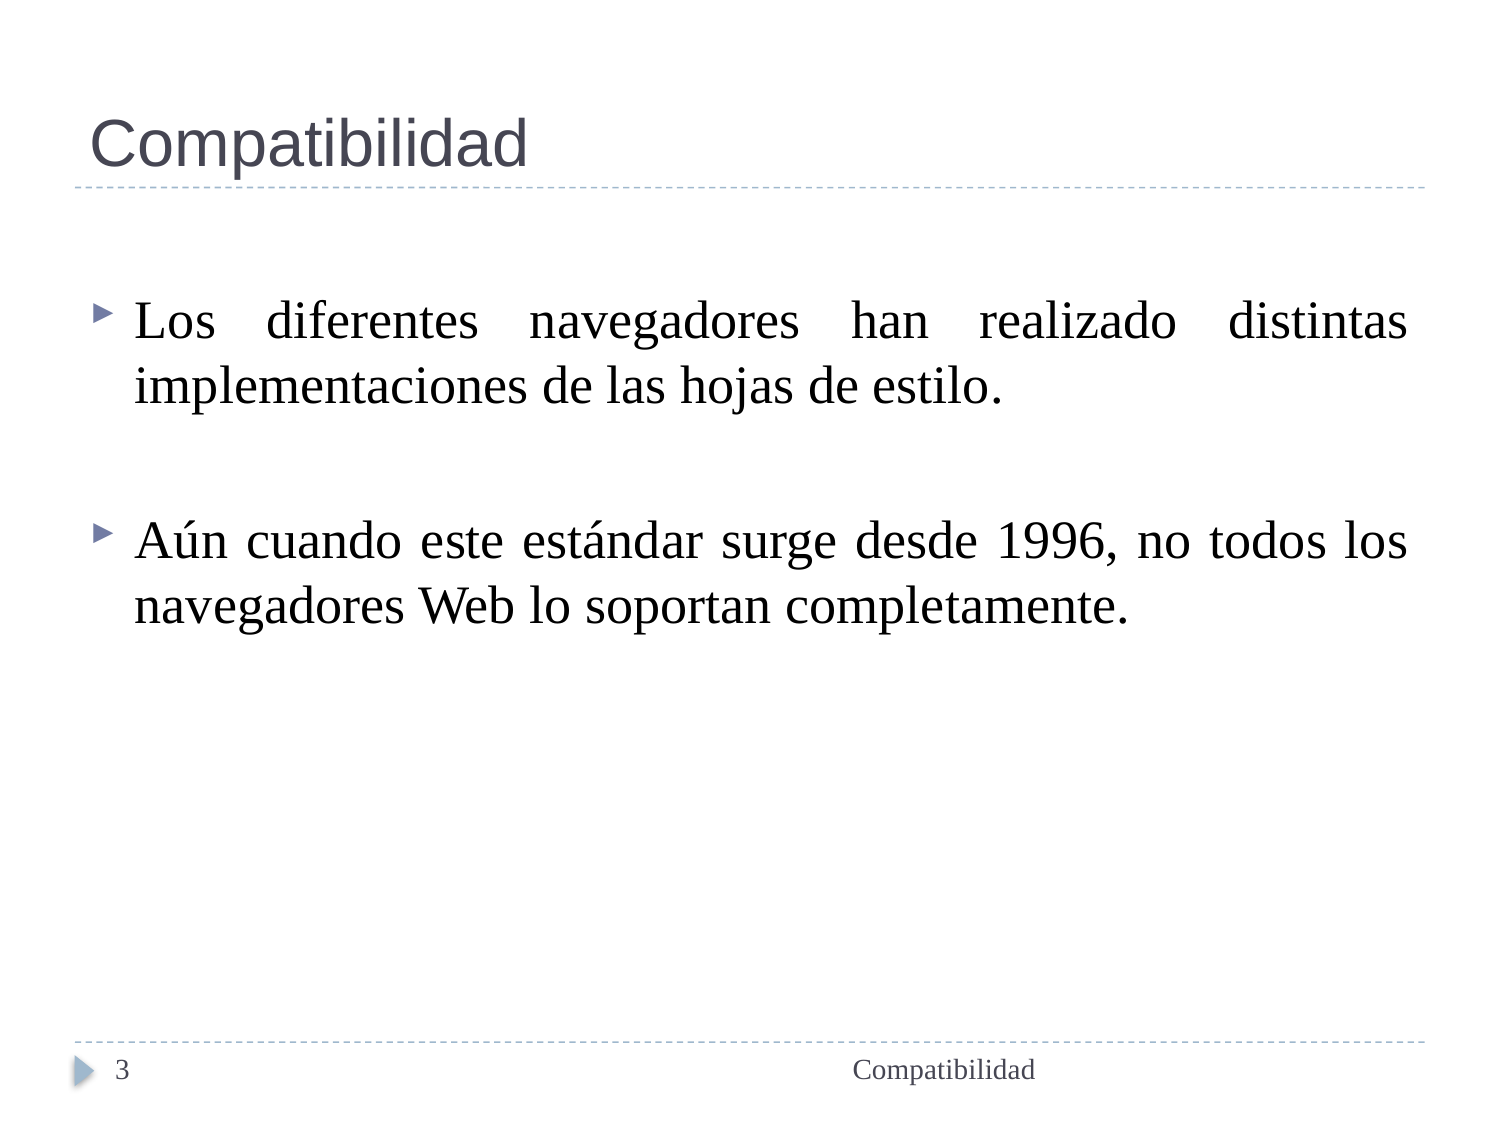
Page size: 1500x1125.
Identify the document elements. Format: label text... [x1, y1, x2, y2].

title Compatibilidad [75, 24, 1425, 188]
slide_number 3 [100, 1042, 426, 1103]
footer Compatibilidad [475, 1042, 1051, 1103]
list Los diferentes navegadores han realizado distintas implementaciones de las hojas de estilo. Aún cuando este estándar surge desde 1996, no todos los navegadores Web lo soportan completamente. [75, 200, 1425, 1010]
